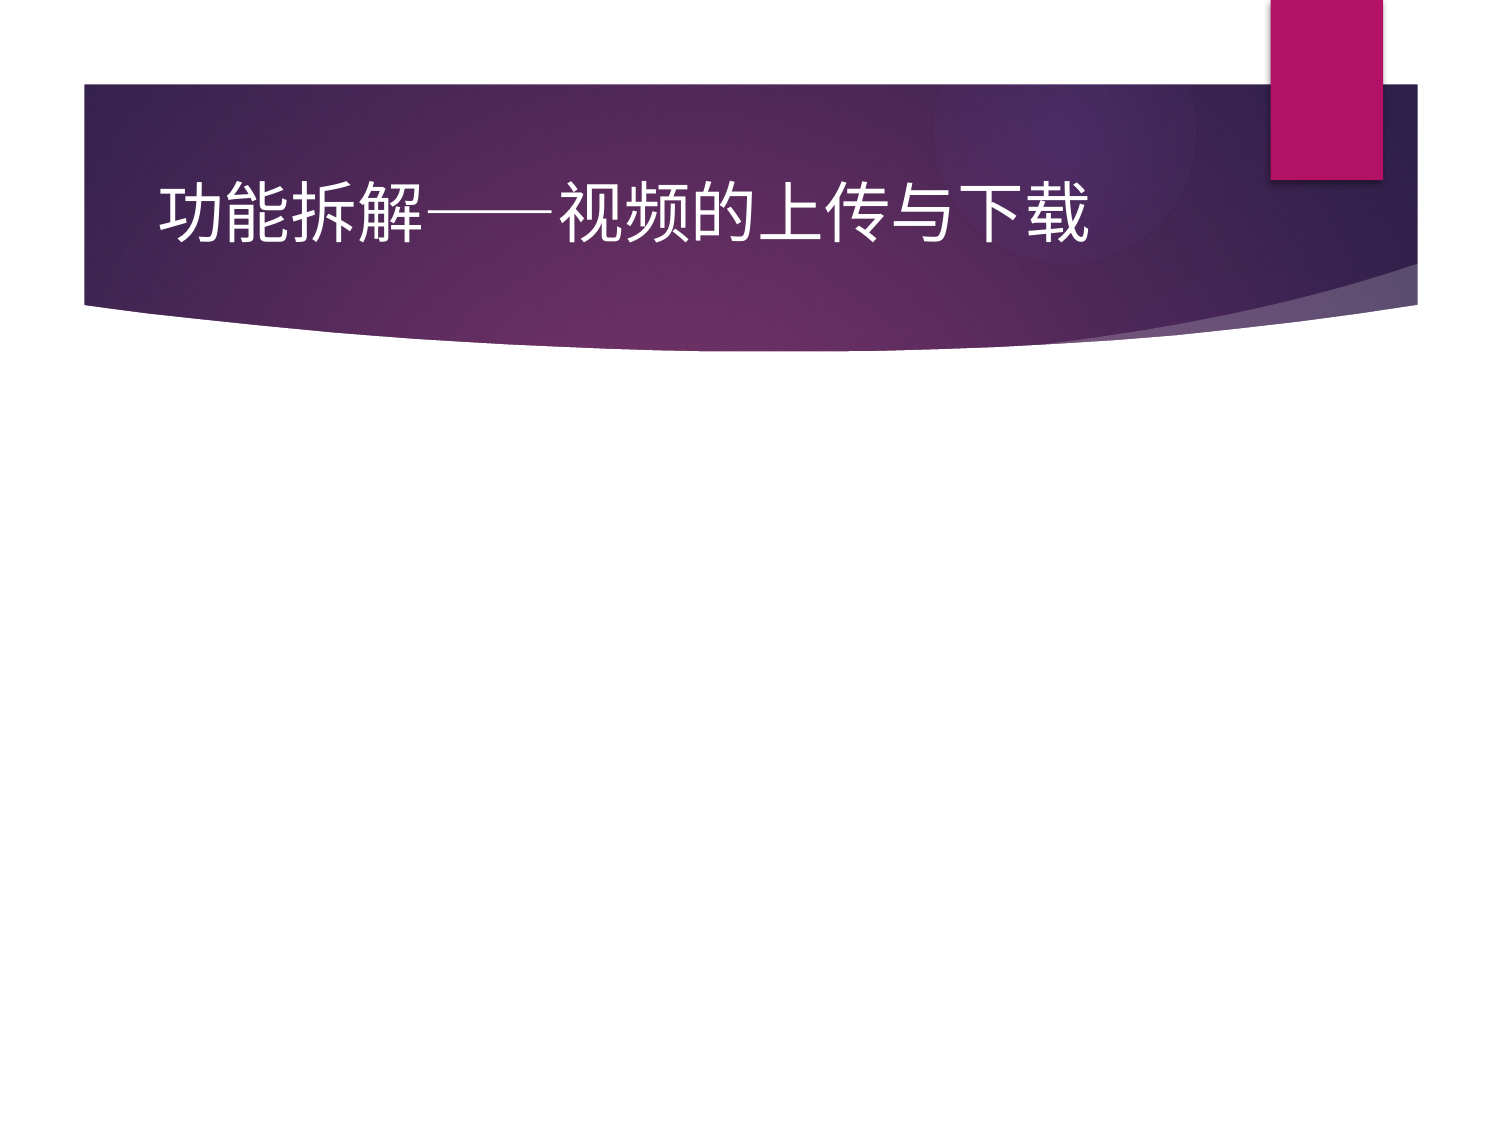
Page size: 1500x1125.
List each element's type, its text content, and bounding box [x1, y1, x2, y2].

title 功能拆解——视频的上传与下载 [142, 152, 1183, 269]
